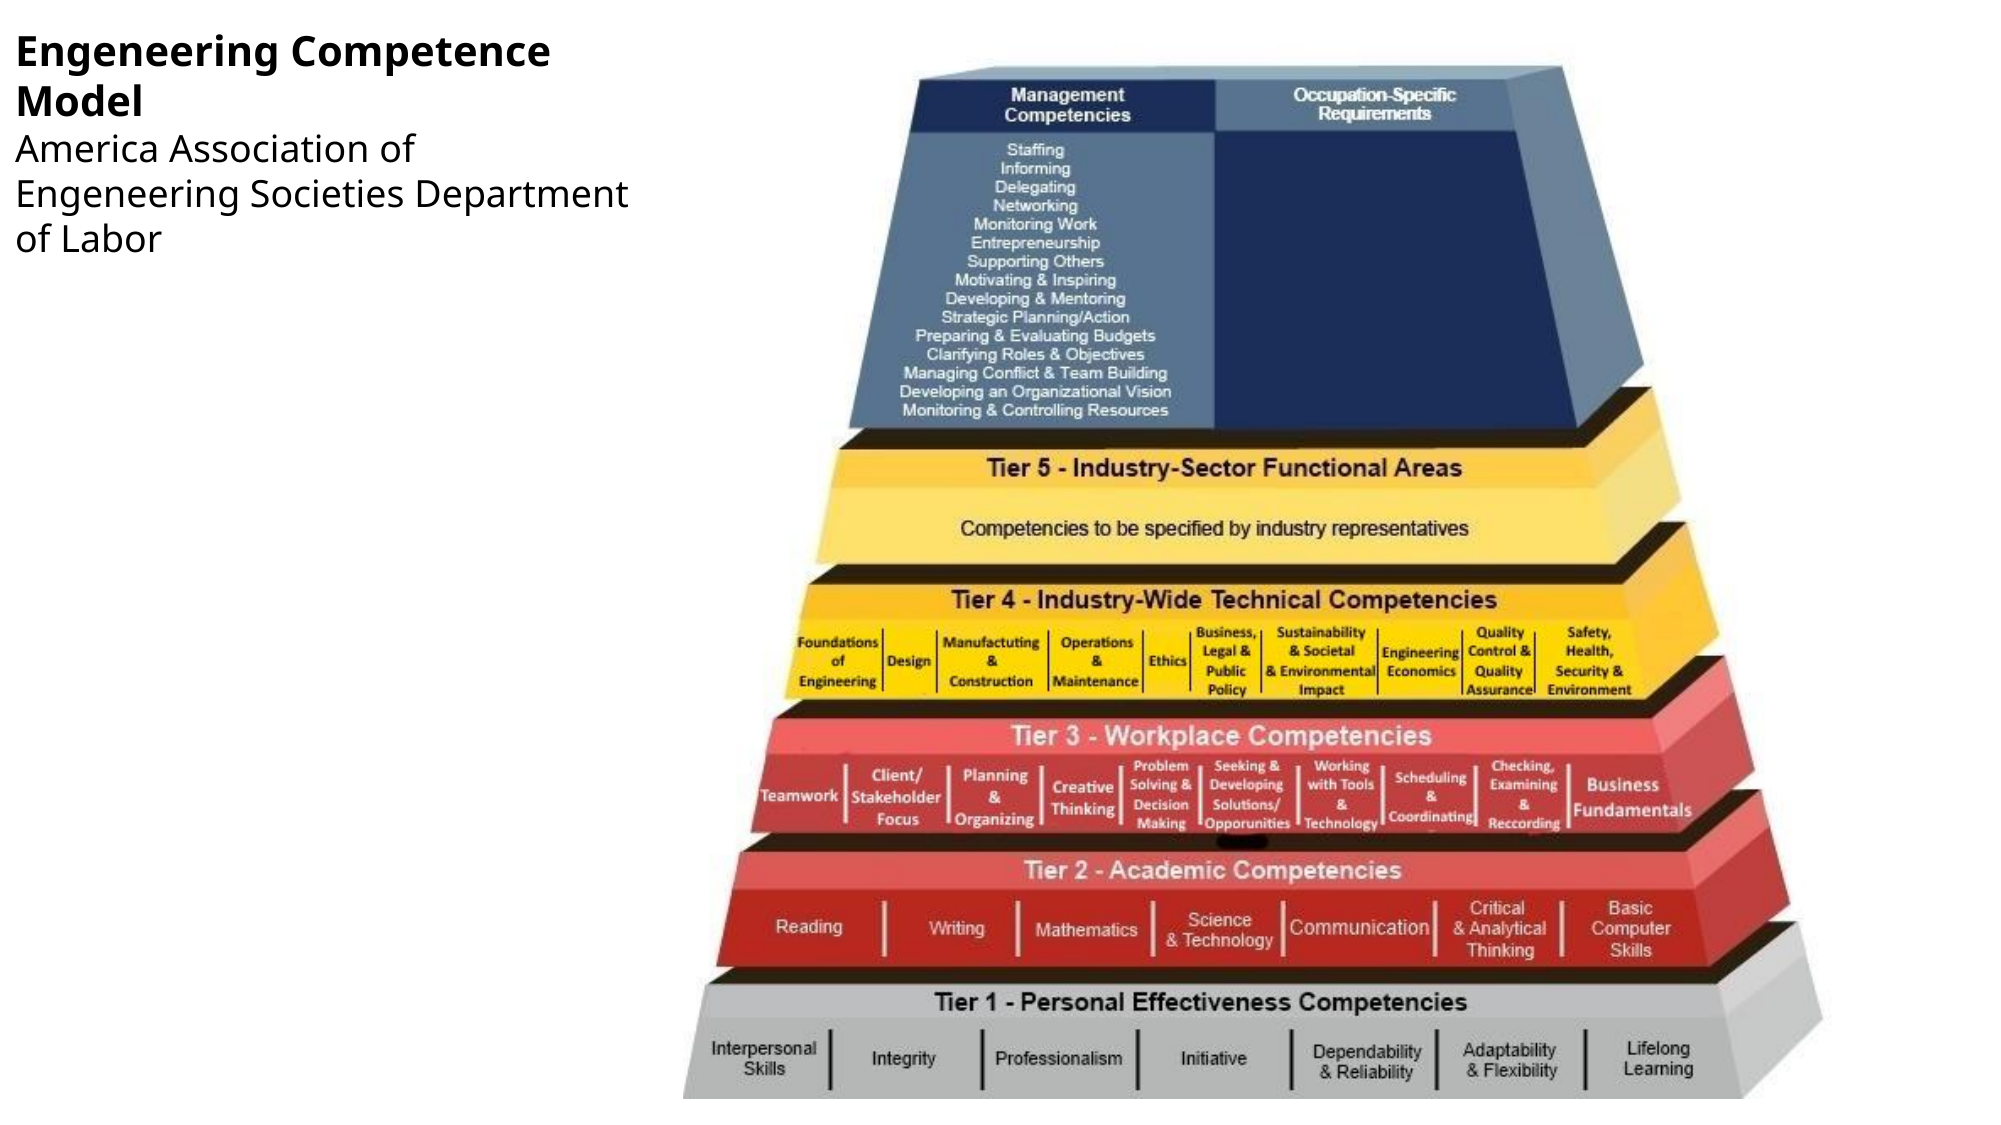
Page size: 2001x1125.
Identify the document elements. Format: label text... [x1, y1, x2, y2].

picture [683, 17, 1835, 1099]
text_box Engeneering Competence Model America Association of Engeneering Societies Department of Labor [0, 17, 650, 268]
